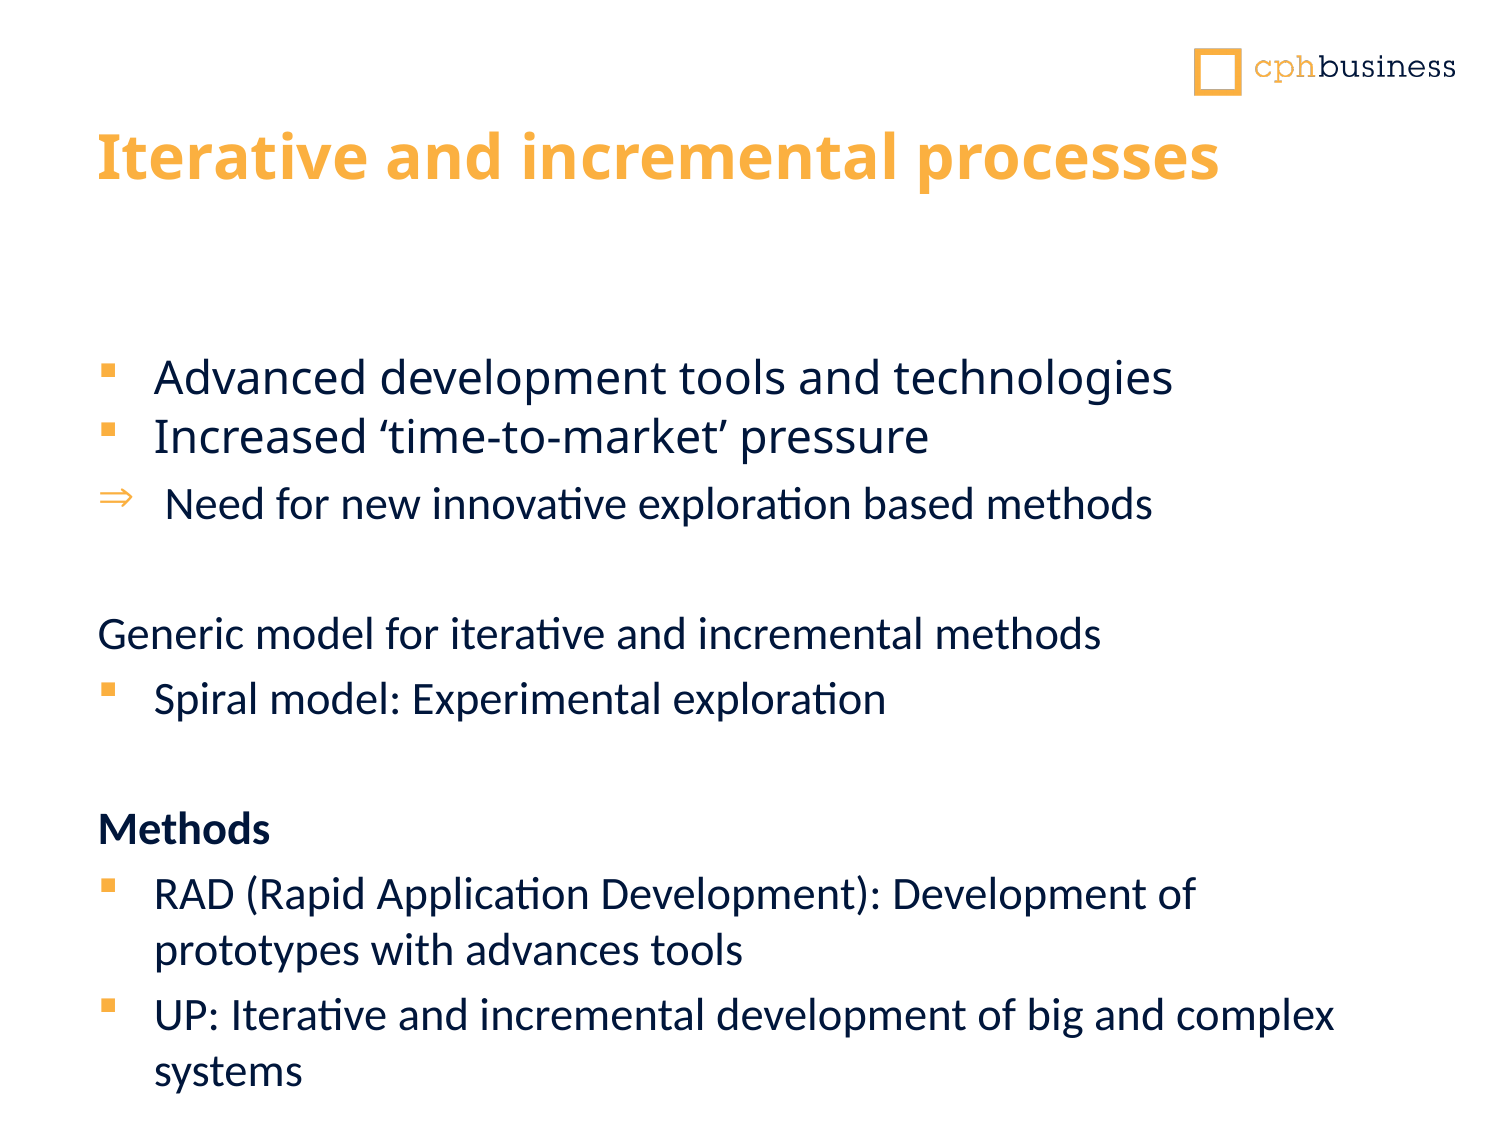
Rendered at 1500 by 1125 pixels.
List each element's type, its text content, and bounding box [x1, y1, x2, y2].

list Iterative and incremental processes [83, 109, 1411, 298]
list Advanced development tools and technologies Increased ‘time-to-market’ pressure Need for new innovative exploration based methods Generic model for iterative and incremental methods Spiral model: Experimental exploration Methods RAD (Rapid Application Development): Development of prototypes with advances tools UP: Iterative and incremental development of big and complex systems [83, 347, 1411, 1106]
picture [1147, 1, 1500, 143]
